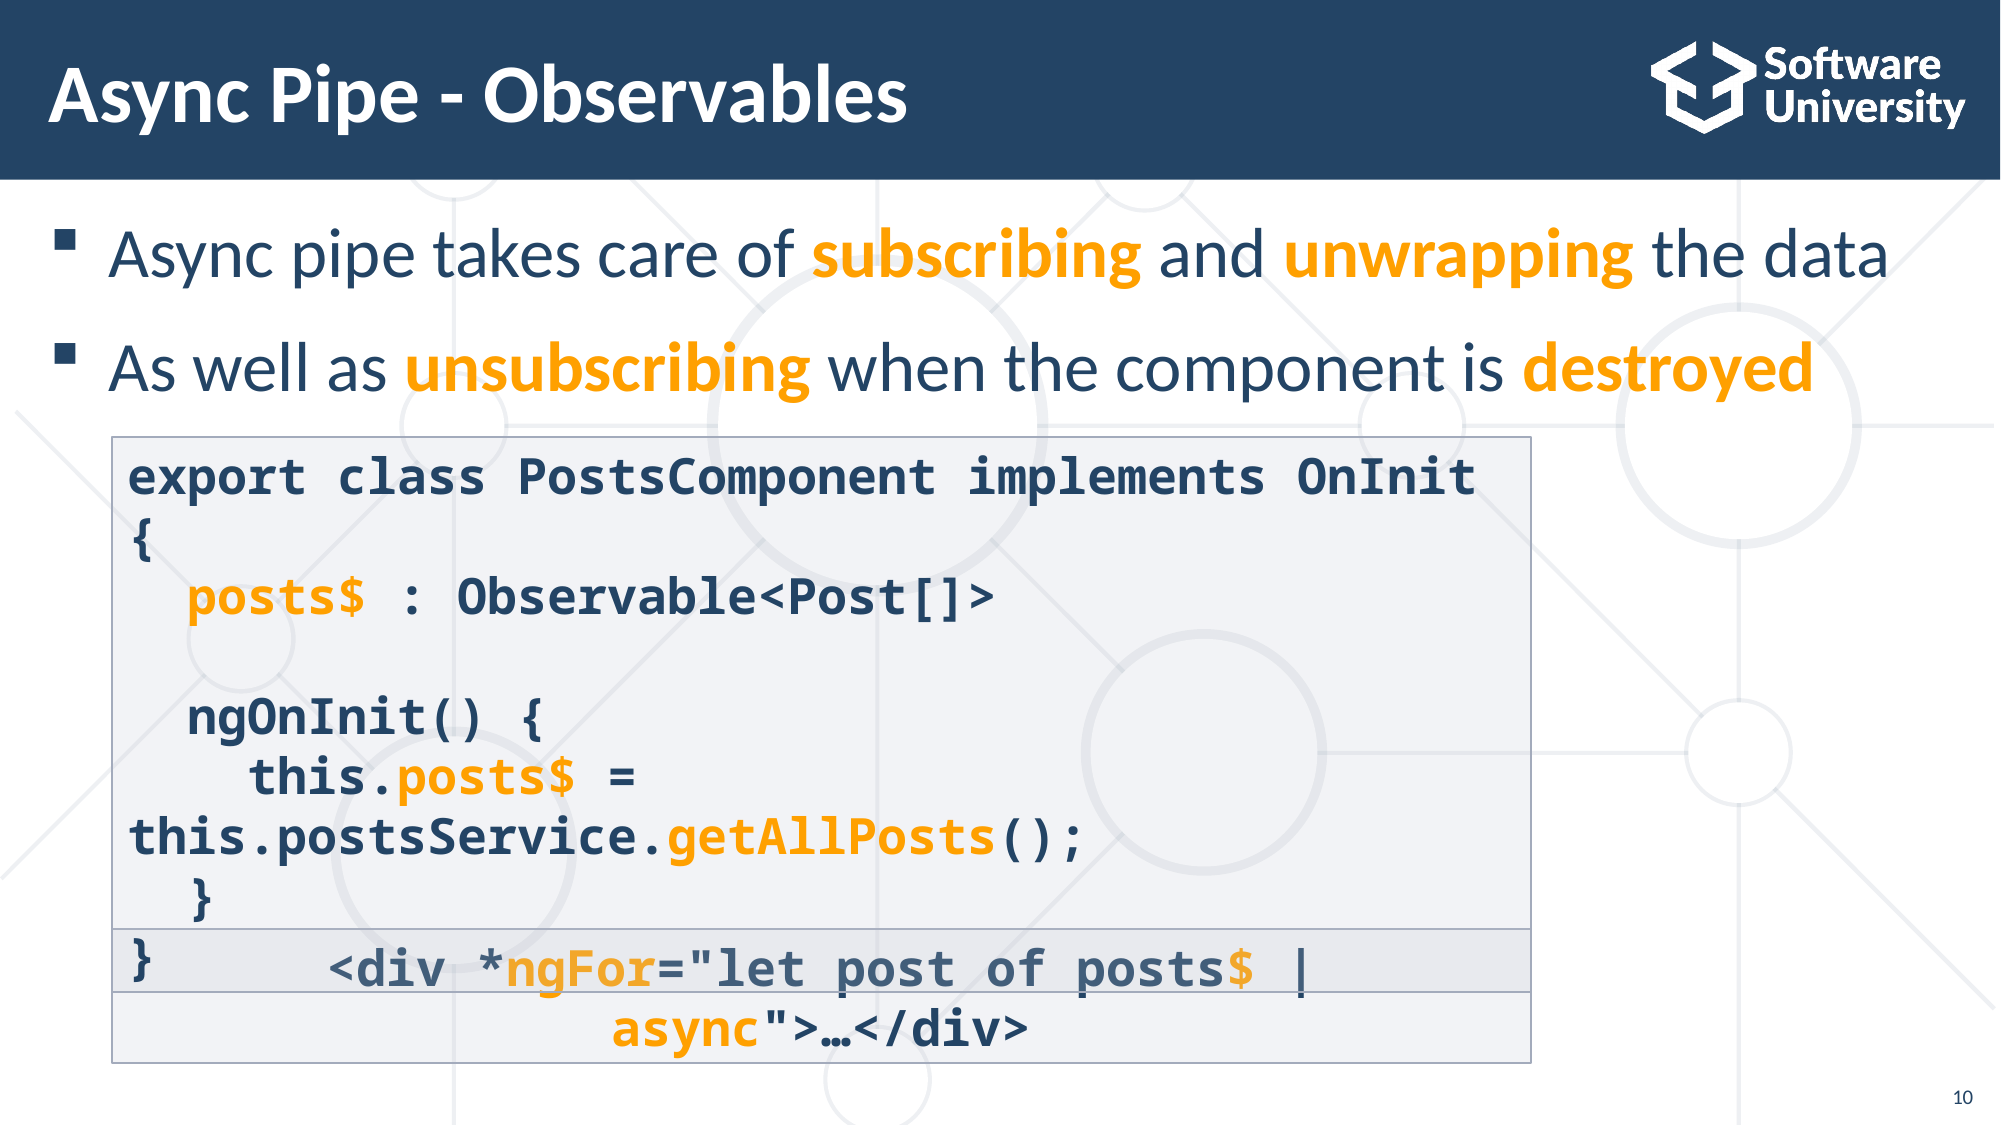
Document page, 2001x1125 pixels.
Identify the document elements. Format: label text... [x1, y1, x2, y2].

text_box <div *ngFor="let post of posts$ | async">…</div> [111, 928, 1531, 1064]
slide_number 10 [1927, 1067, 1989, 1117]
text_box export class PostsComponent implements OnInit { posts$ : Observable<Post[]> ngOnInit() { this.posts$ = this.postsService.getAllPosts(); } } [112, 437, 1532, 993]
list Async pipe takes care of subscribing and unwrapping the data As well as unsubscribing when the component is destroyed [31, 196, 1970, 1104]
picture [1651, 41, 1966, 134]
title Async Pipe - Observables [31, 16, 1625, 162]
